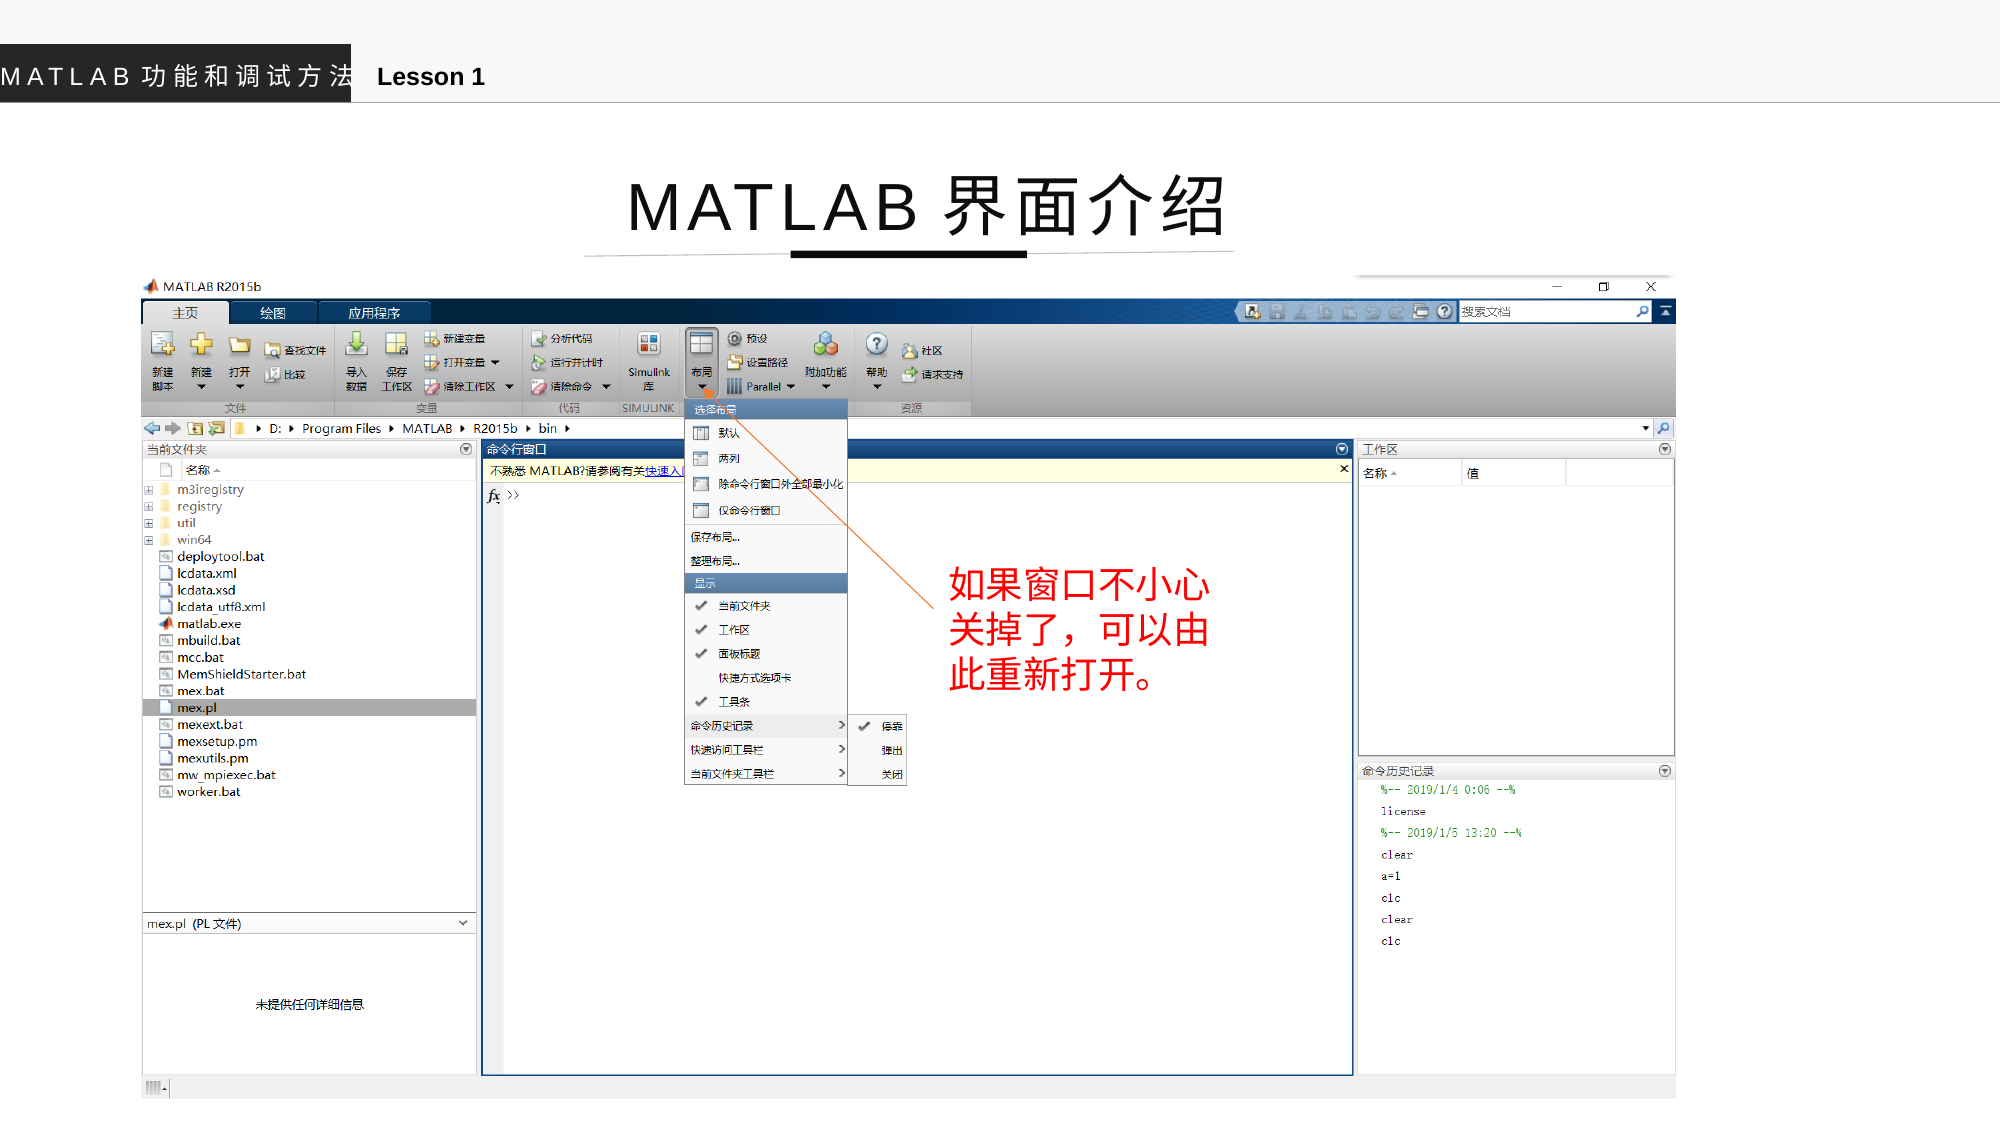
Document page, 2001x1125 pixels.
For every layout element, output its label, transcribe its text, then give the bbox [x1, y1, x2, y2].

text_box MATLAB界面介绍 [611, 156, 1256, 252]
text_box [584, 252, 909, 257]
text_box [908, 251, 1234, 256]
text_box MATLAB功能和调试方法 [0, 53, 383, 98]
picture [141, 275, 1677, 1099]
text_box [702, 387, 934, 609]
text_box Lesson 1 [383, 53, 824, 98]
